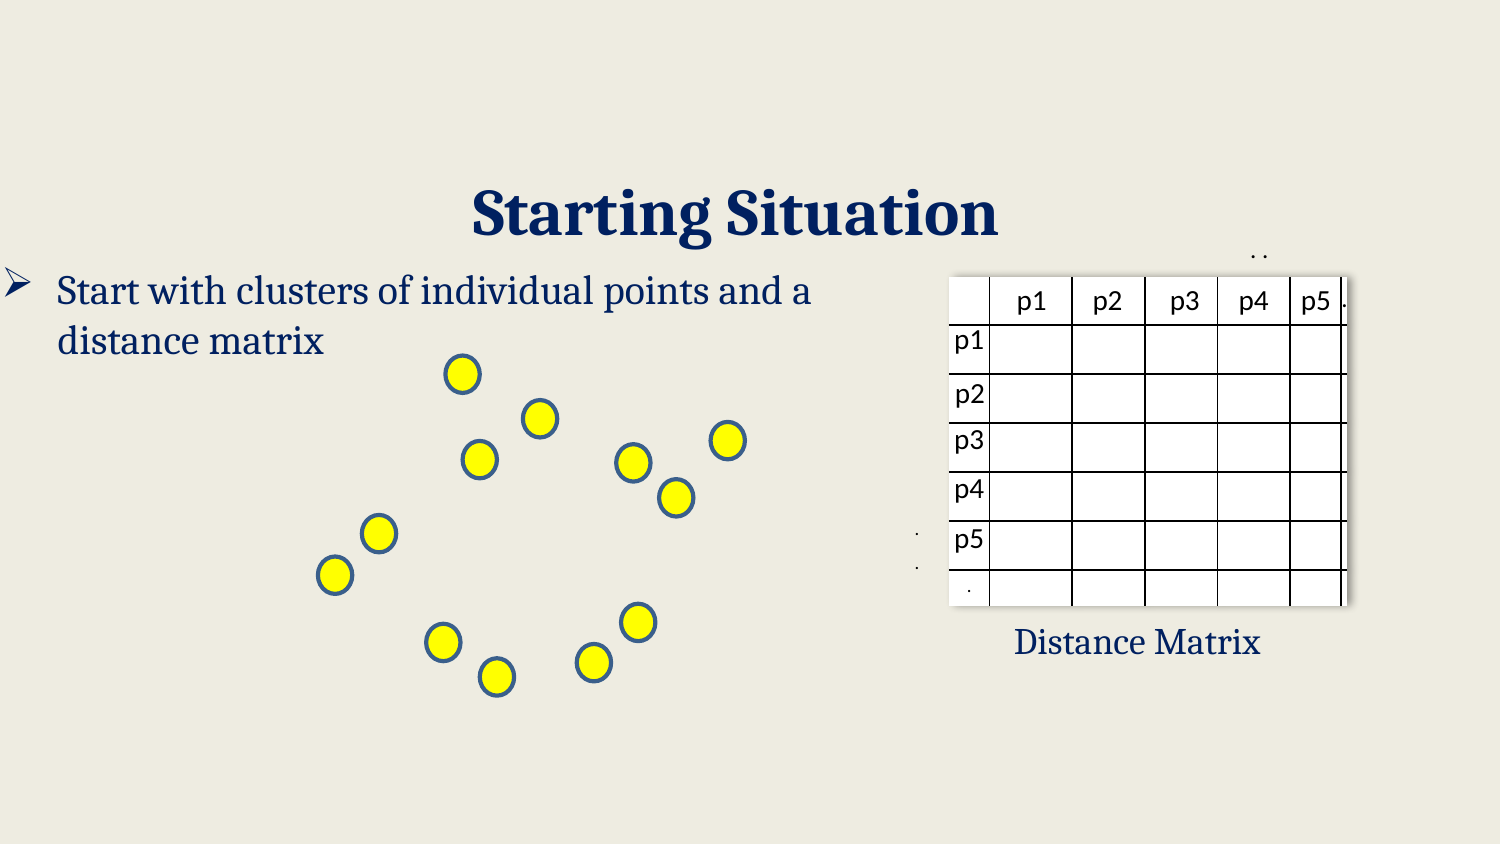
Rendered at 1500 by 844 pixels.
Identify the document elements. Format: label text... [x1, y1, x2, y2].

text_box [315, 554, 355, 596]
text_box [520, 397, 560, 440]
table_cell [990, 375, 1071, 422]
table_cell [1342, 473, 1347, 520]
table_cell p4 [949, 473, 989, 520]
table_cell p3 [949, 424, 989, 471]
text_box [618, 601, 658, 644]
table_cell [1342, 522, 1347, 569]
text_box [656, 477, 696, 519]
table_header p5 [1291, 277, 1340, 324]
text_box [574, 641, 614, 684]
table_cell [1146, 571, 1217, 606]
table_cell p1 [949, 326, 989, 373]
table_cell [1218, 424, 1289, 471]
table_cell [1073, 326, 1144, 373]
table_cell [1218, 375, 1289, 422]
text_box . . [1248, 232, 1270, 264]
table_cell [990, 326, 1071, 373]
text_box Distance Matrix [1012, 615, 1334, 662]
text_box [443, 353, 482, 396]
table_cell [1342, 424, 1347, 471]
table_cell [990, 473, 1071, 520]
table_header p4 [1218, 277, 1289, 324]
table_cell [1146, 473, 1217, 520]
table_header [949, 277, 989, 324]
table_cell [1291, 375, 1340, 422]
text_box [477, 656, 517, 698]
table_cell [1073, 571, 1144, 606]
table_cell [1342, 571, 1347, 606]
text_box [424, 621, 463, 664]
table_cell [1146, 424, 1217, 471]
table_header p1 [990, 277, 1071, 324]
table_cell [1291, 522, 1340, 569]
text_box [708, 419, 748, 462]
table_header p2 [1073, 277, 1144, 324]
table_cell [1218, 571, 1289, 606]
table_cell [1073, 424, 1144, 471]
table_cell [990, 522, 1071, 569]
table_cell [990, 571, 1071, 606]
table_cell [990, 424, 1071, 471]
table_cell [1146, 522, 1217, 569]
table_cell [1342, 375, 1347, 422]
table_cell [1073, 473, 1144, 520]
table_cell p2 [949, 375, 989, 422]
table_cell [1342, 326, 1347, 373]
text_box Start with clusters of individual points and a distance matrix [0, 261, 857, 363]
table_cell p5 [949, 522, 989, 569]
table_cell . [949, 571, 989, 606]
table_cell [1218, 326, 1289, 373]
table_cell [1218, 473, 1289, 520]
text_box [359, 512, 399, 555]
table_cell [1218, 522, 1289, 569]
table_cell [1146, 375, 1217, 422]
text_box [460, 438, 500, 481]
table_header . [1342, 277, 1347, 324]
table_cell [1291, 571, 1340, 606]
text_box . . [912, 503, 921, 573]
title Starting Situation [0, 167, 1486, 310]
table_cell [1291, 424, 1340, 471]
table_header p3 [1146, 277, 1217, 324]
table_cell [1073, 375, 1144, 422]
table_cell [1291, 473, 1340, 520]
table_cell [1073, 522, 1144, 569]
text_box [614, 442, 653, 484]
table_cell [1291, 326, 1340, 373]
table_cell [1146, 326, 1217, 373]
